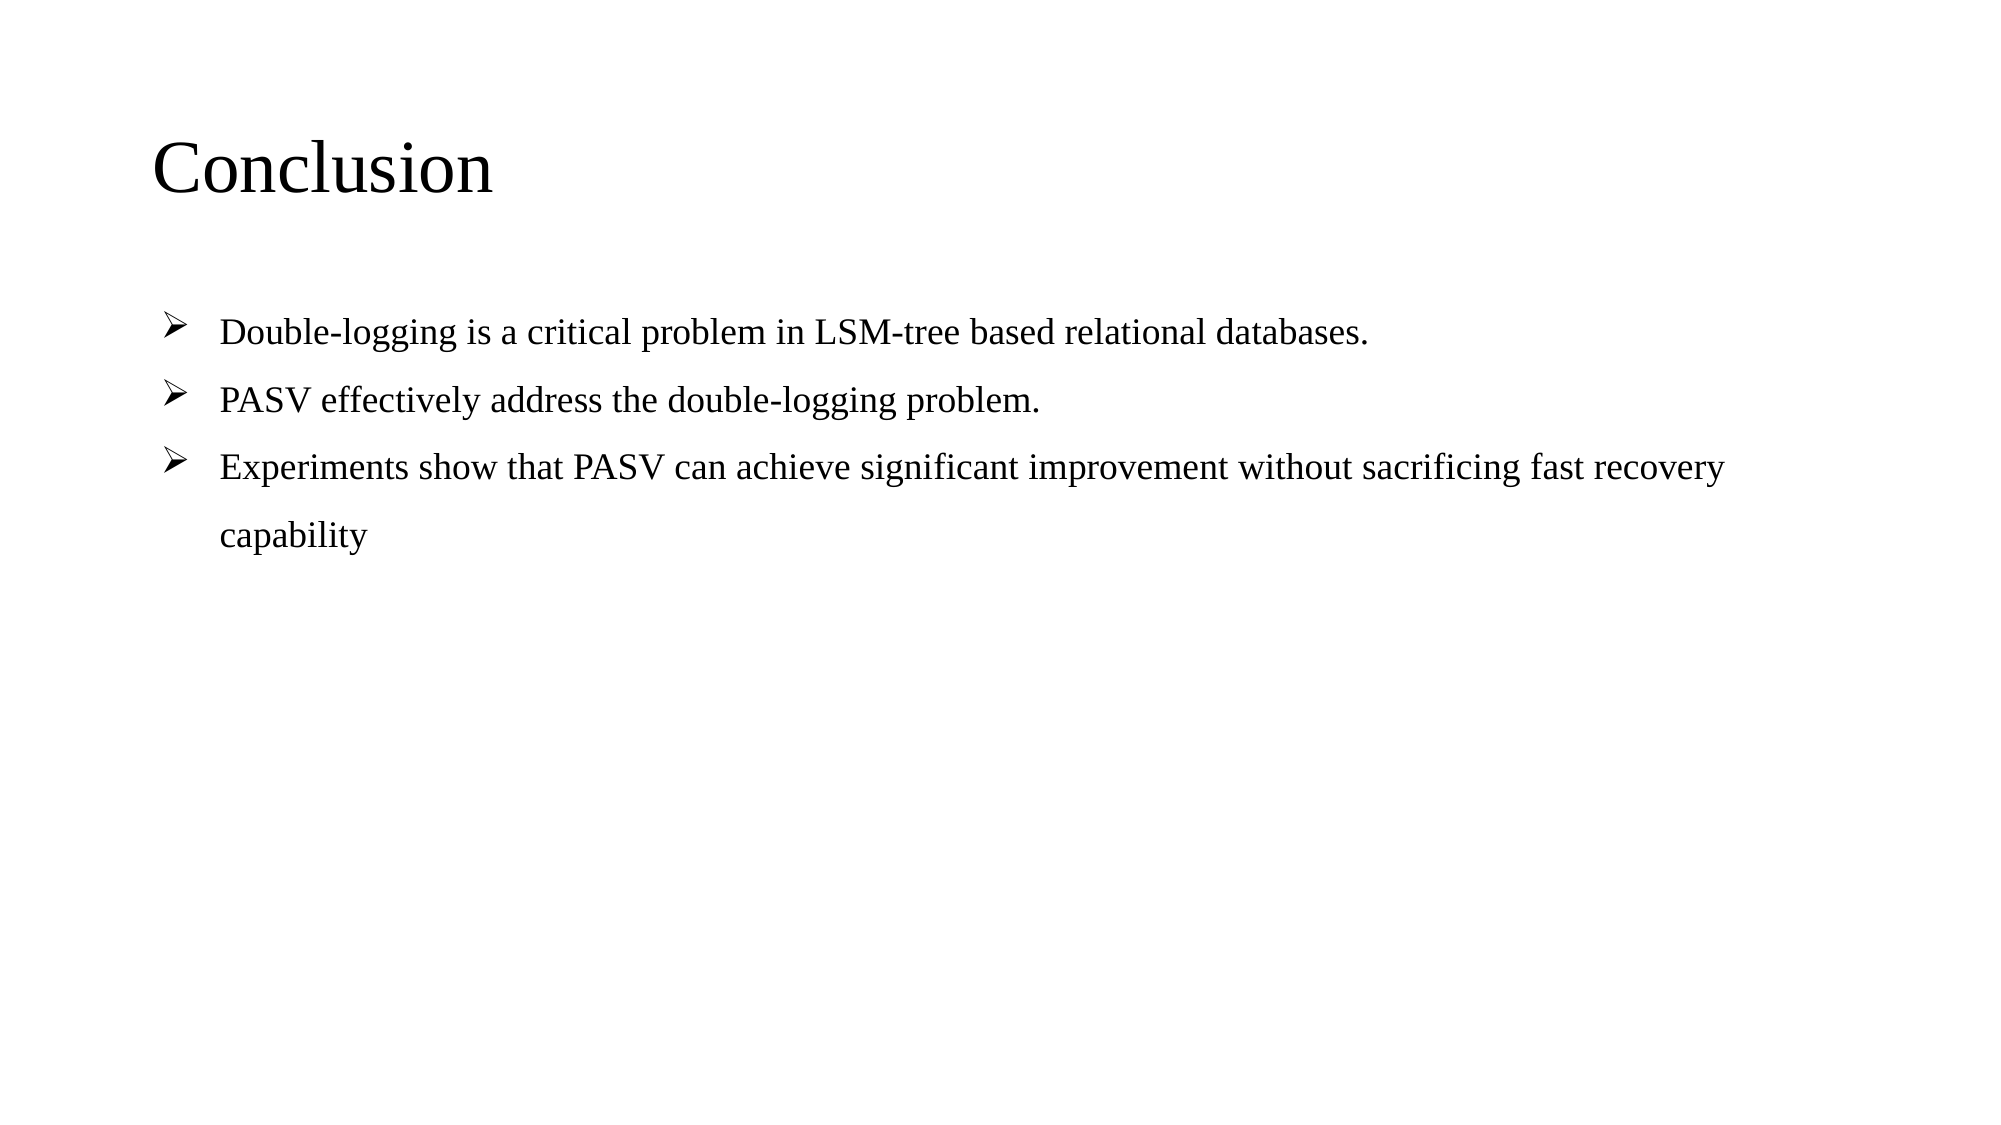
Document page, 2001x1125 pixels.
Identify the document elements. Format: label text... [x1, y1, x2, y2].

title Conclusion [137, 59, 1863, 278]
text_box Double-logging is a critical problem in LSM-tree based relational databases. PASV effectively address the double-logging problem. Experiments show that PASV can achieve significant improvement without sacrificing fast recovery capability [145, 277, 1822, 562]
